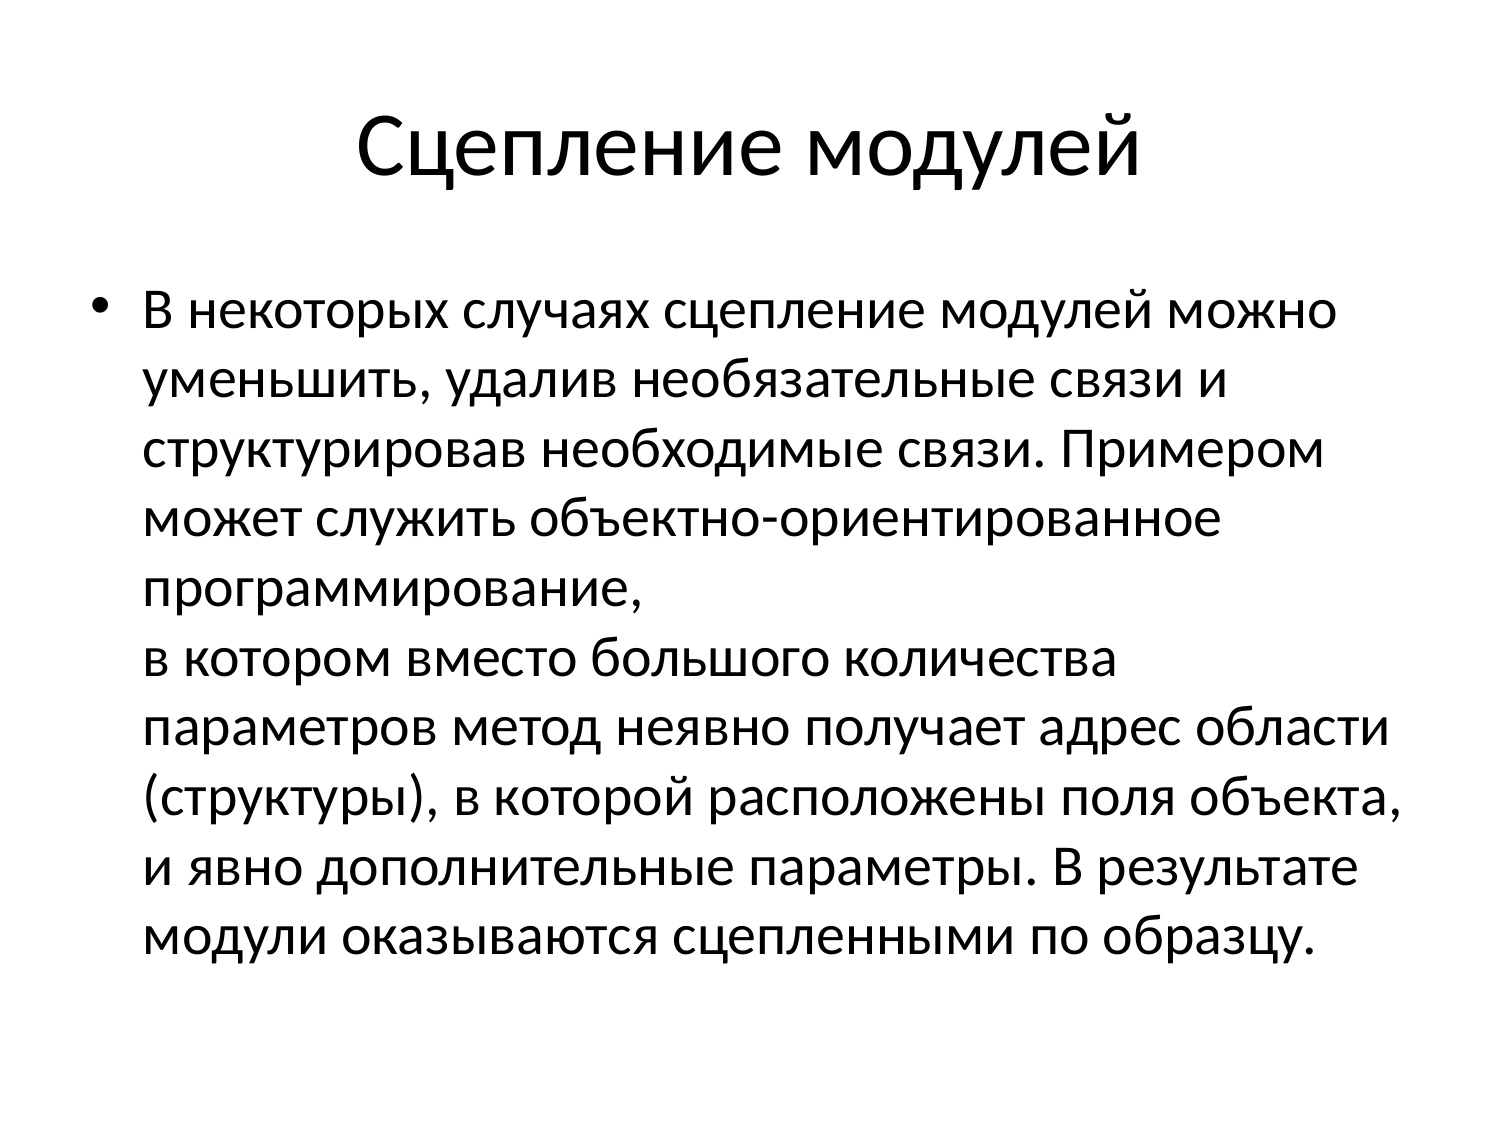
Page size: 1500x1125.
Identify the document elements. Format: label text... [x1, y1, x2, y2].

title Сцепление модулей [75, 45, 1425, 233]
list В некоторых случаях сцепление модулей можно уменьшить, удалив необязательные связи и структурировав необходимые связи. Примером может служить объектно-ориентированное программирование, в котором вместо большого количества параметров метод неявно получает адрес области (структуры), в которой расположены поля объекта, и явно дополнительные параметры. В результате модули оказываются сцепленными по образцу. [75, 262, 1425, 1005]
